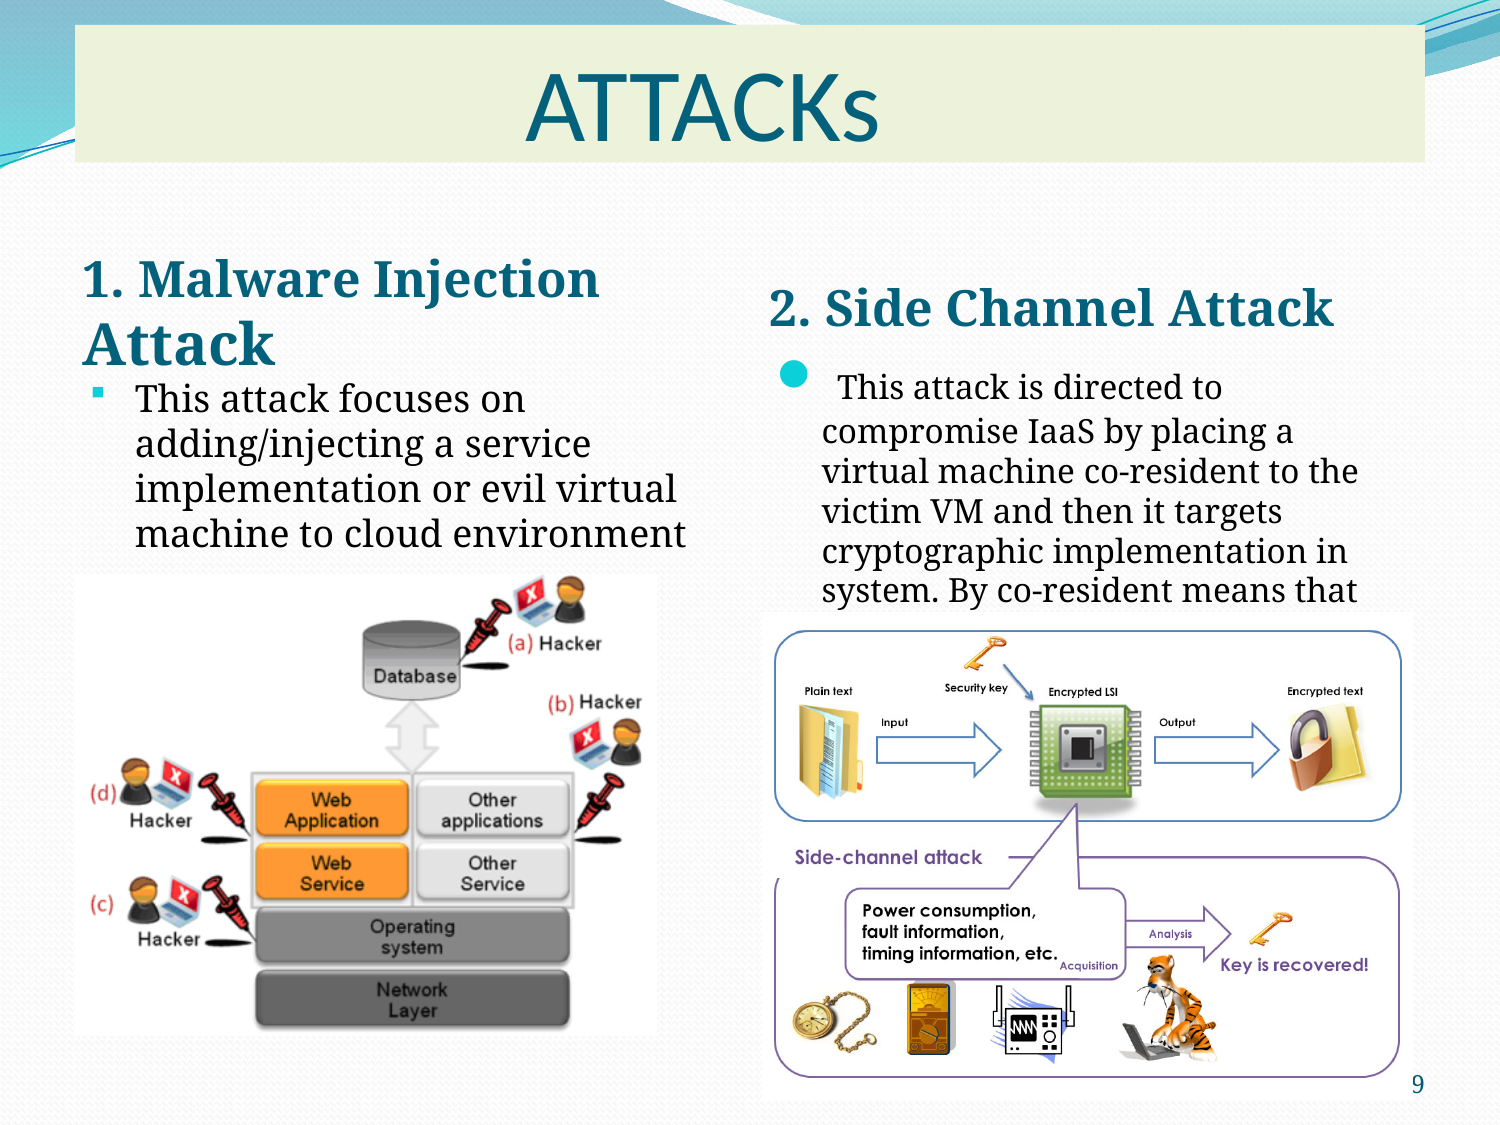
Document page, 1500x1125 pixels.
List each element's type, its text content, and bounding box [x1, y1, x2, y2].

slide_number 9 [1420, 1042, 1425, 1103]
list 2. Side Channel Attack [761, 200, 1425, 350]
picture [762, 612, 1413, 1101]
list This attack focuses on adding/injecting a service implementation or evil virtual machine to cloud environment [75, 375, 738, 1044]
picture [74, 574, 657, 1036]
title ATTACKs [75, 24, 1425, 163]
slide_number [652, 578, 661, 1044]
list This attack is directed to compromise IaaS by placing a virtual machine co-resident to the victim VM and then it targets cryptographic implementation in system. By co-resident means that the VM has to be in the same host. [761, 350, 1425, 1042]
slide_number 23 [1413, 613, 1420, 1042]
list 1. Malware Injection Attack [75, 212, 738, 375]
